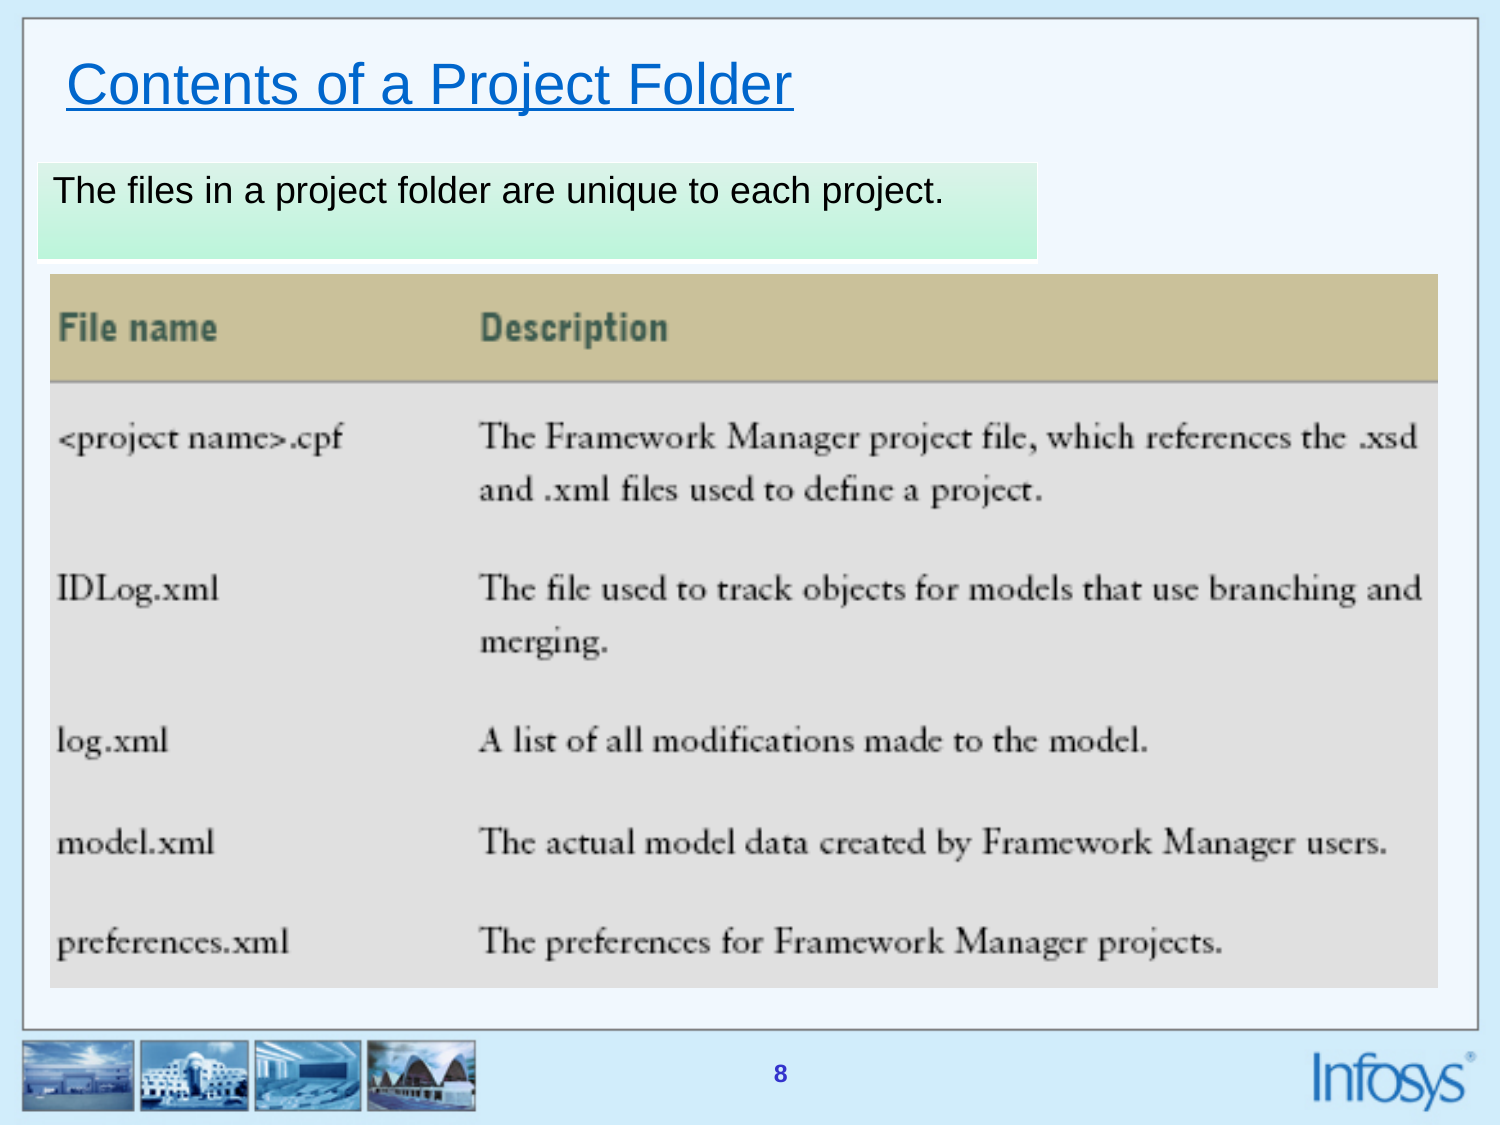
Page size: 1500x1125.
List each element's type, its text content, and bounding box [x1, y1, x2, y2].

title Contents of a Project Folder [51, 39, 1459, 124]
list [49, 274, 1438, 988]
picture [0, 0, 1500, 1125]
table_header The files in a project folder are unique to each project. [38, 163, 1037, 259]
